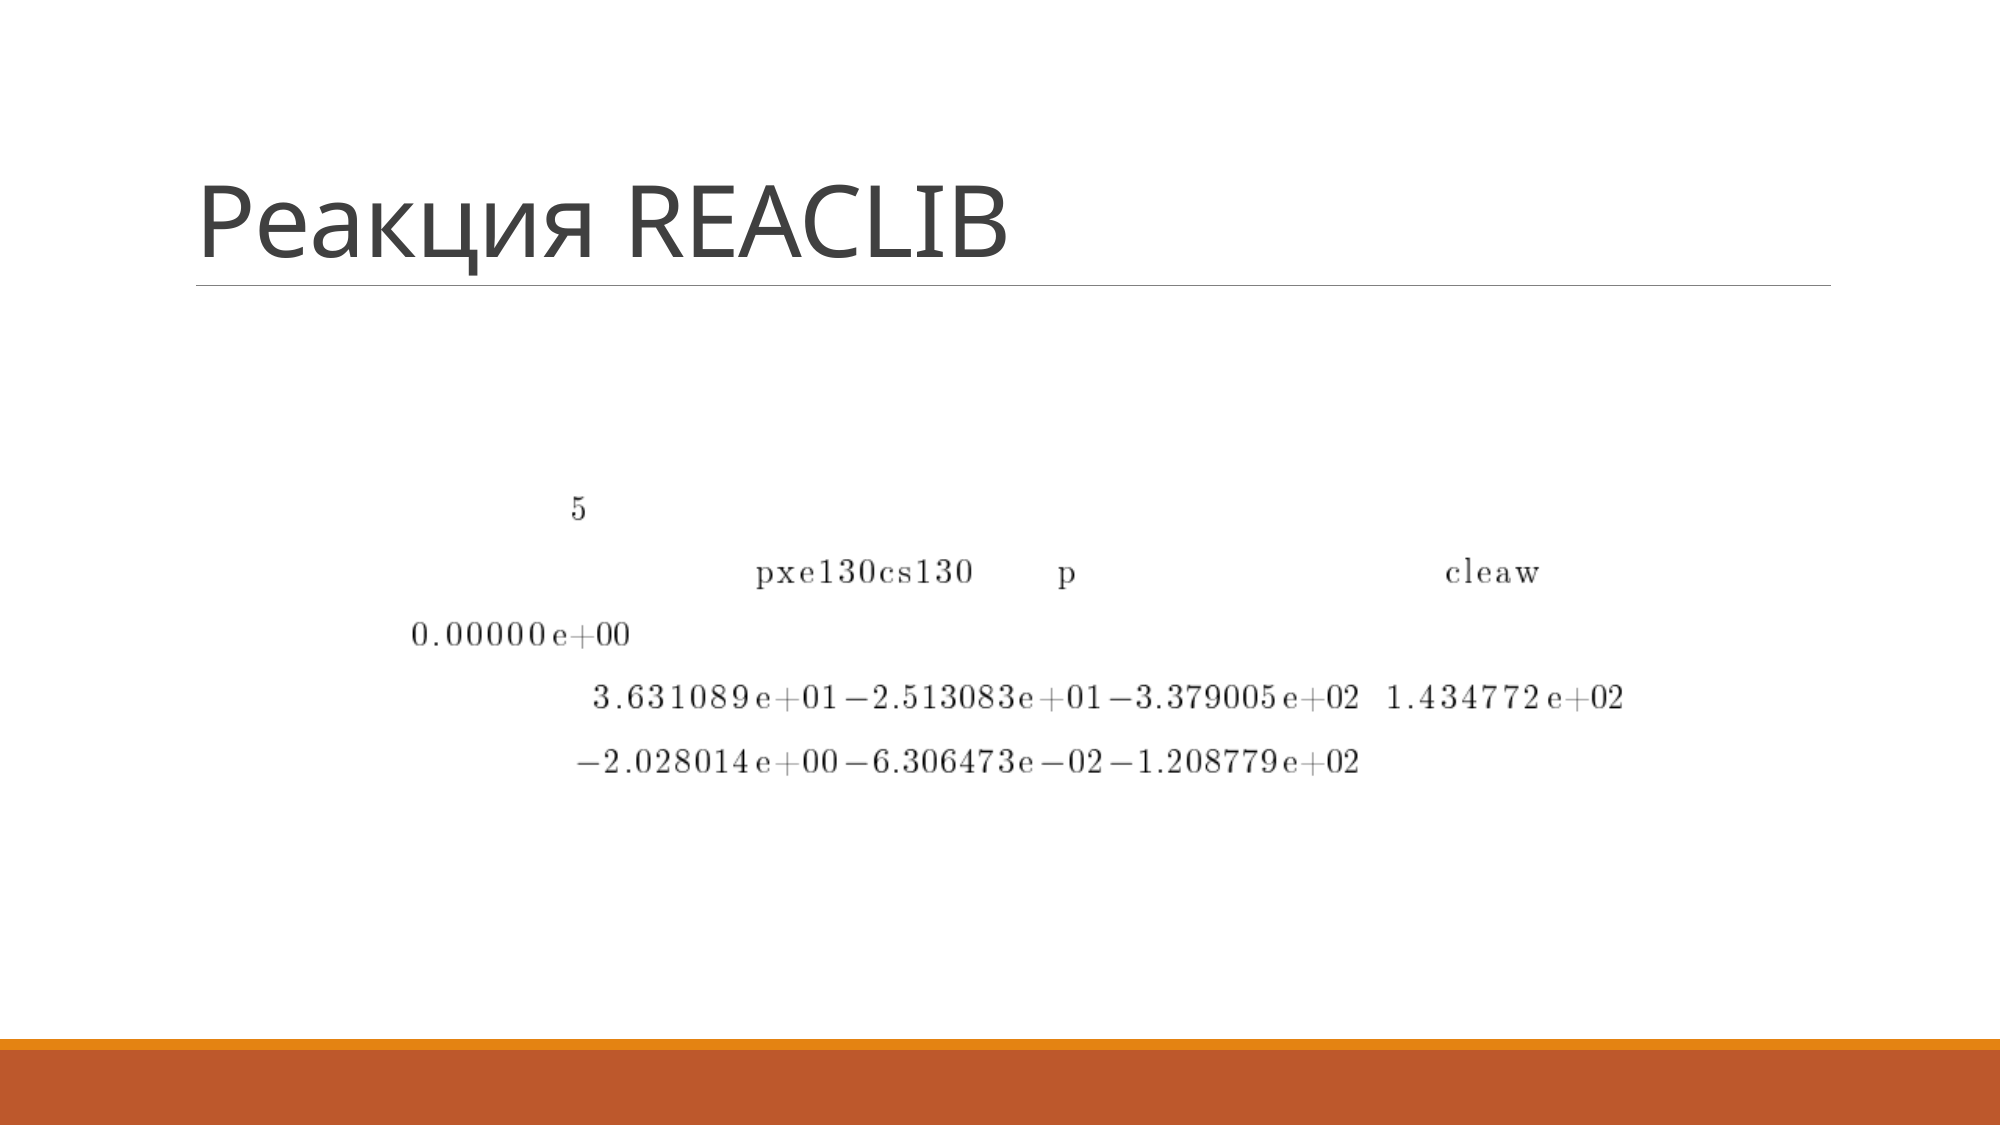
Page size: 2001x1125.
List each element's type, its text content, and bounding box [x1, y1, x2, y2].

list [377, 467, 1633, 799]
title Реакция REACLIB [180, 47, 1830, 285]
